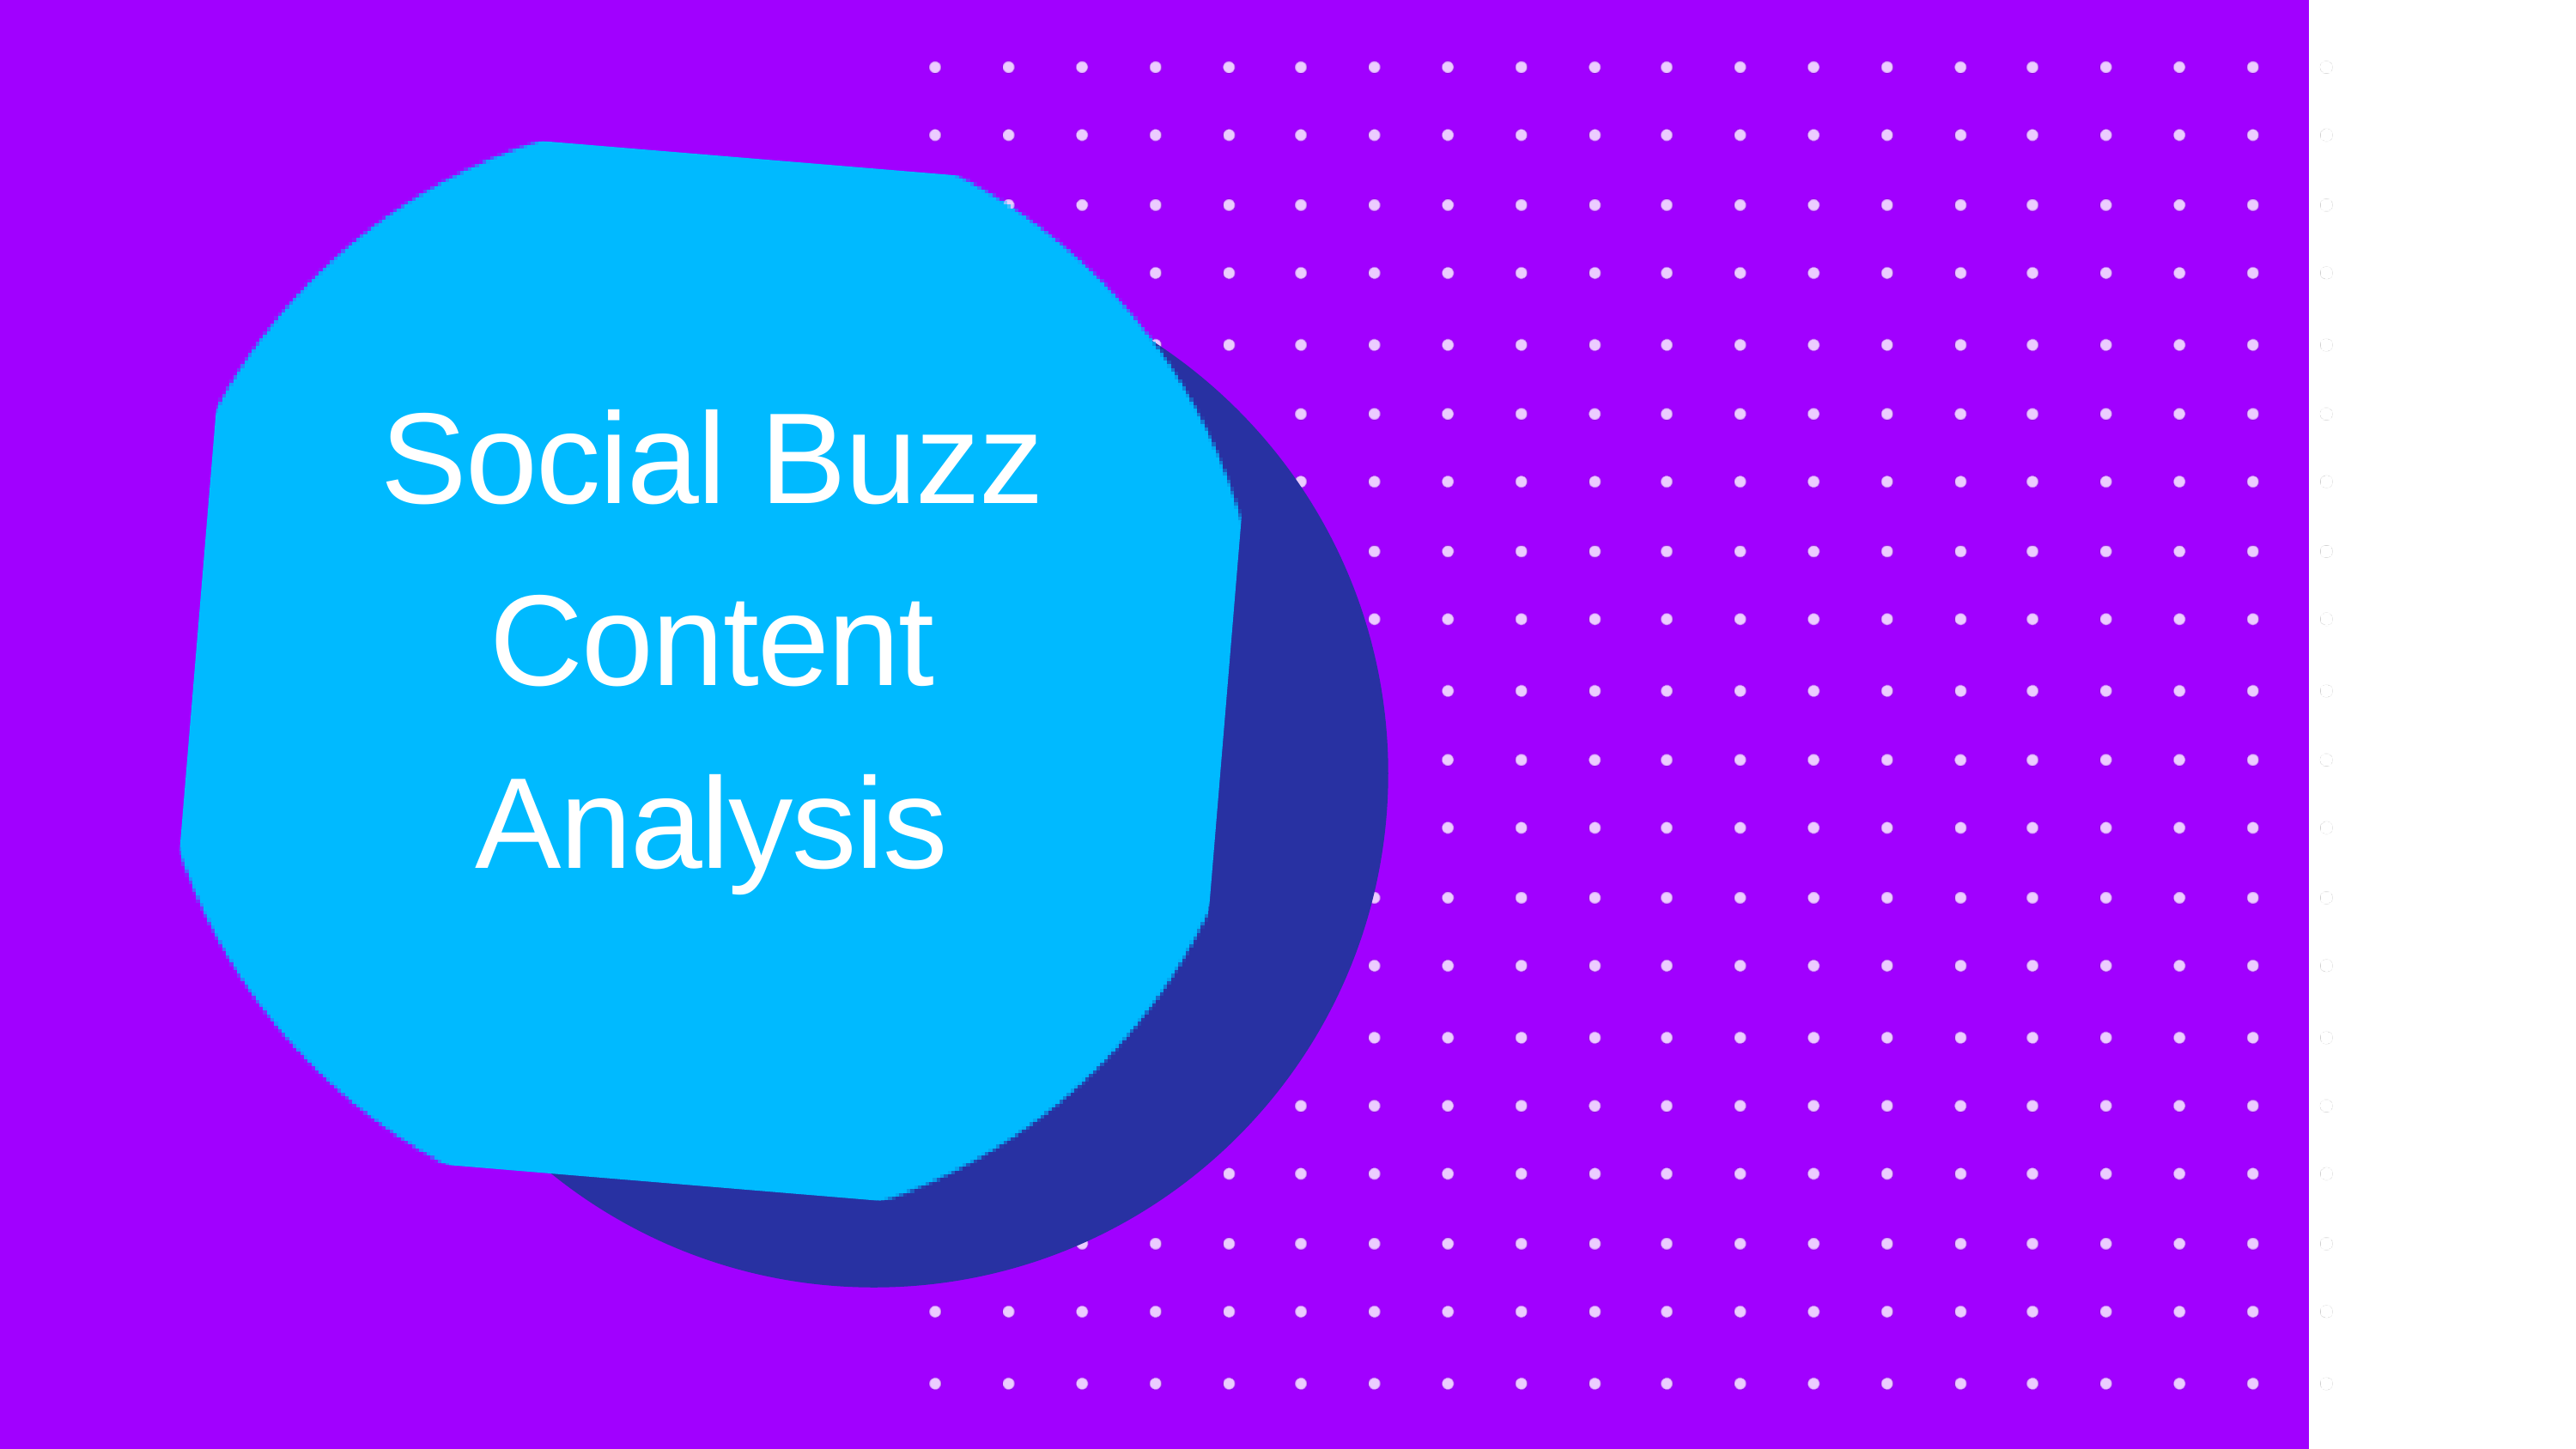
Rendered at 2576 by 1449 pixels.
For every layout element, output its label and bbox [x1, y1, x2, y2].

text_box [1653, 403, 1971, 699]
text_box [2019, 1095, 2304, 1391]
text_box [1653, 749, 1971, 1046]
text_box [2309, 0, 2576, 1449]
text_box [359, 258, 1388, 1288]
text_box [1653, 1095, 1971, 1391]
text_box [155, 116, 1268, 1158]
text_box [1393, 749, 1606, 1046]
text_box [1287, 1095, 1606, 1391]
text_box [921, 57, 1240, 198]
text_box [1393, 403, 1606, 699]
text_box [921, 1294, 1240, 1391]
text_box [2019, 57, 2304, 353]
text_box [1653, 57, 1971, 353]
text_box [2019, 403, 2304, 699]
text_box [325, 352, 1098, 941]
text_box [2019, 749, 2304, 1046]
text_box [1287, 57, 1606, 353]
